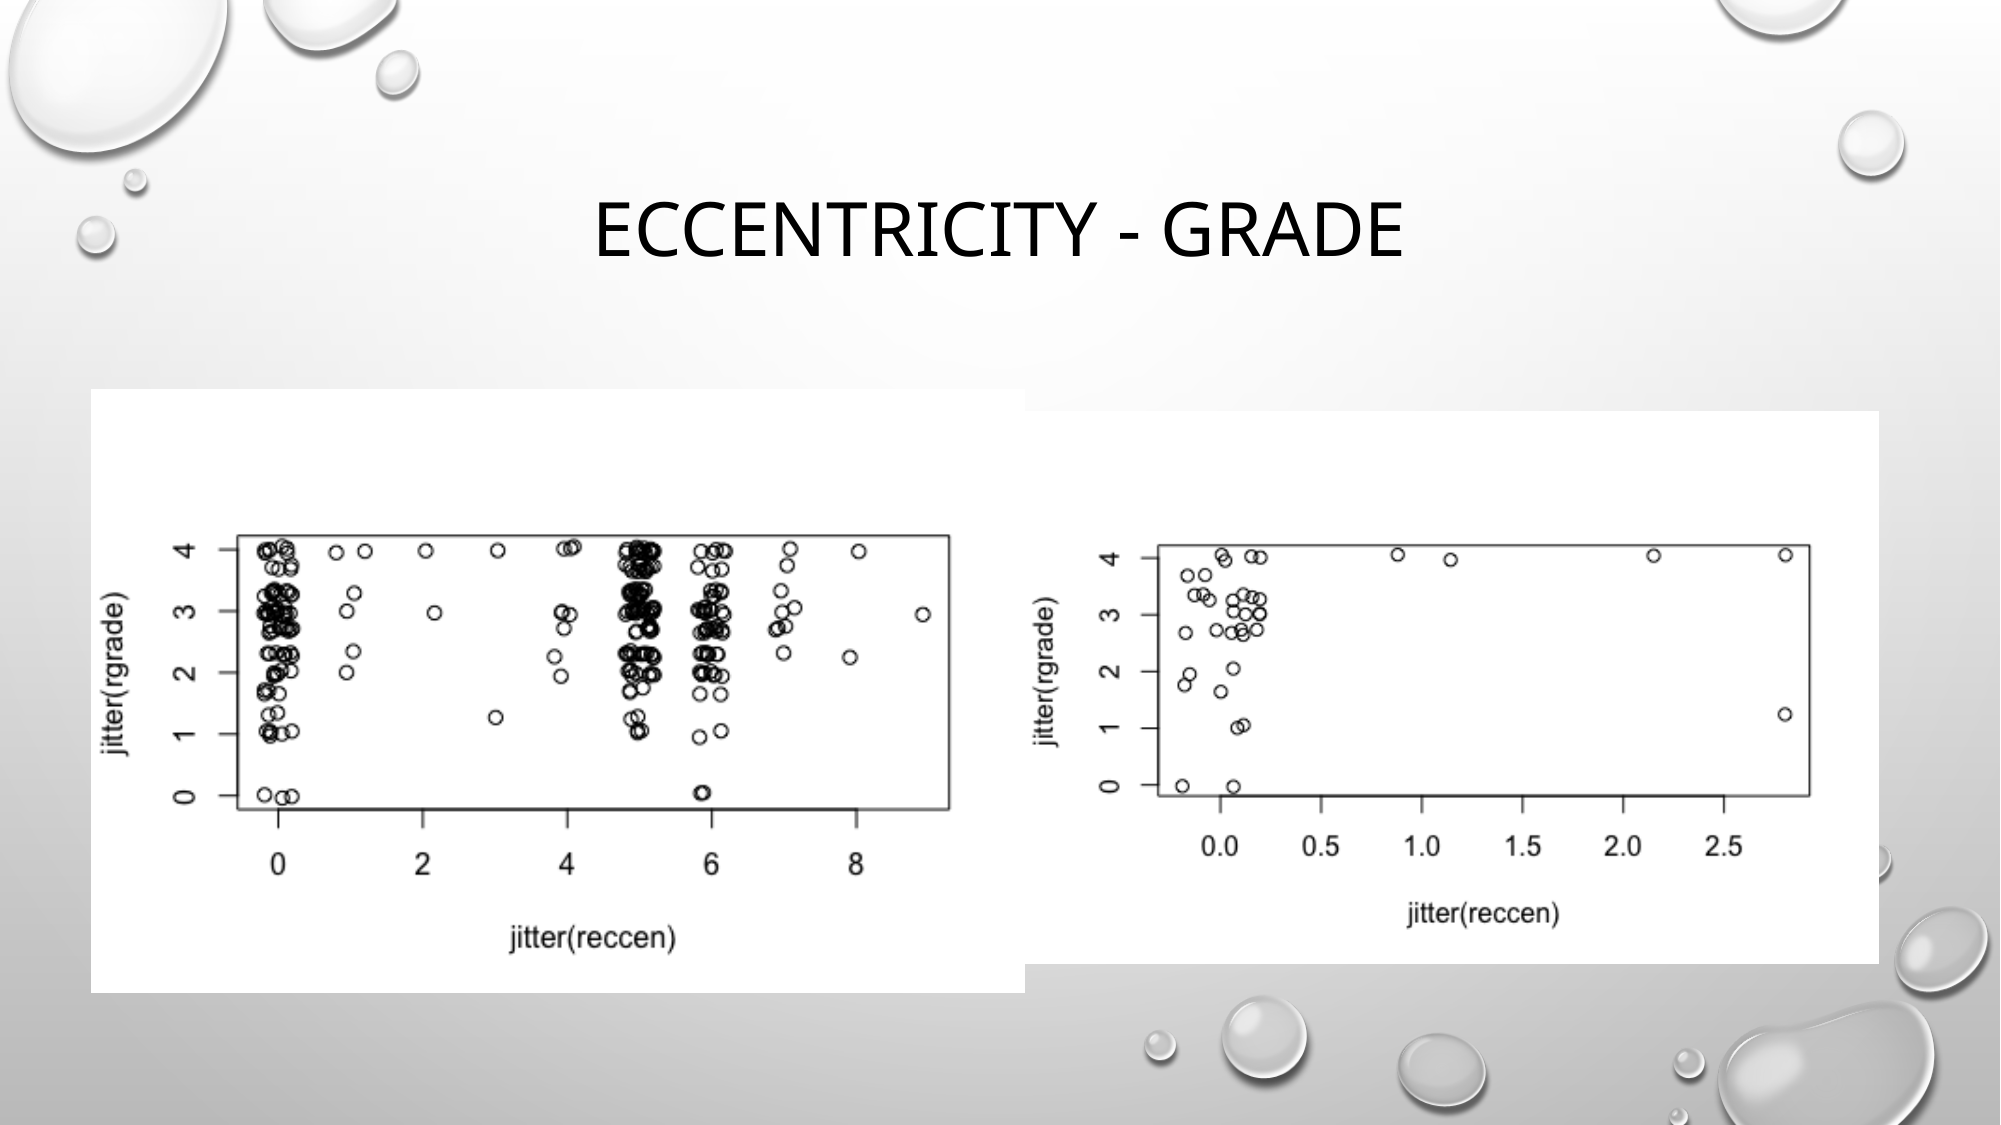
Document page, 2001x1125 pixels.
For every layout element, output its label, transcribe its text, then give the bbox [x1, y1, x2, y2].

title Eccentricity - grade [149, 101, 1851, 364]
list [90, 389, 1025, 993]
picture [0, 0, 2000, 1125]
